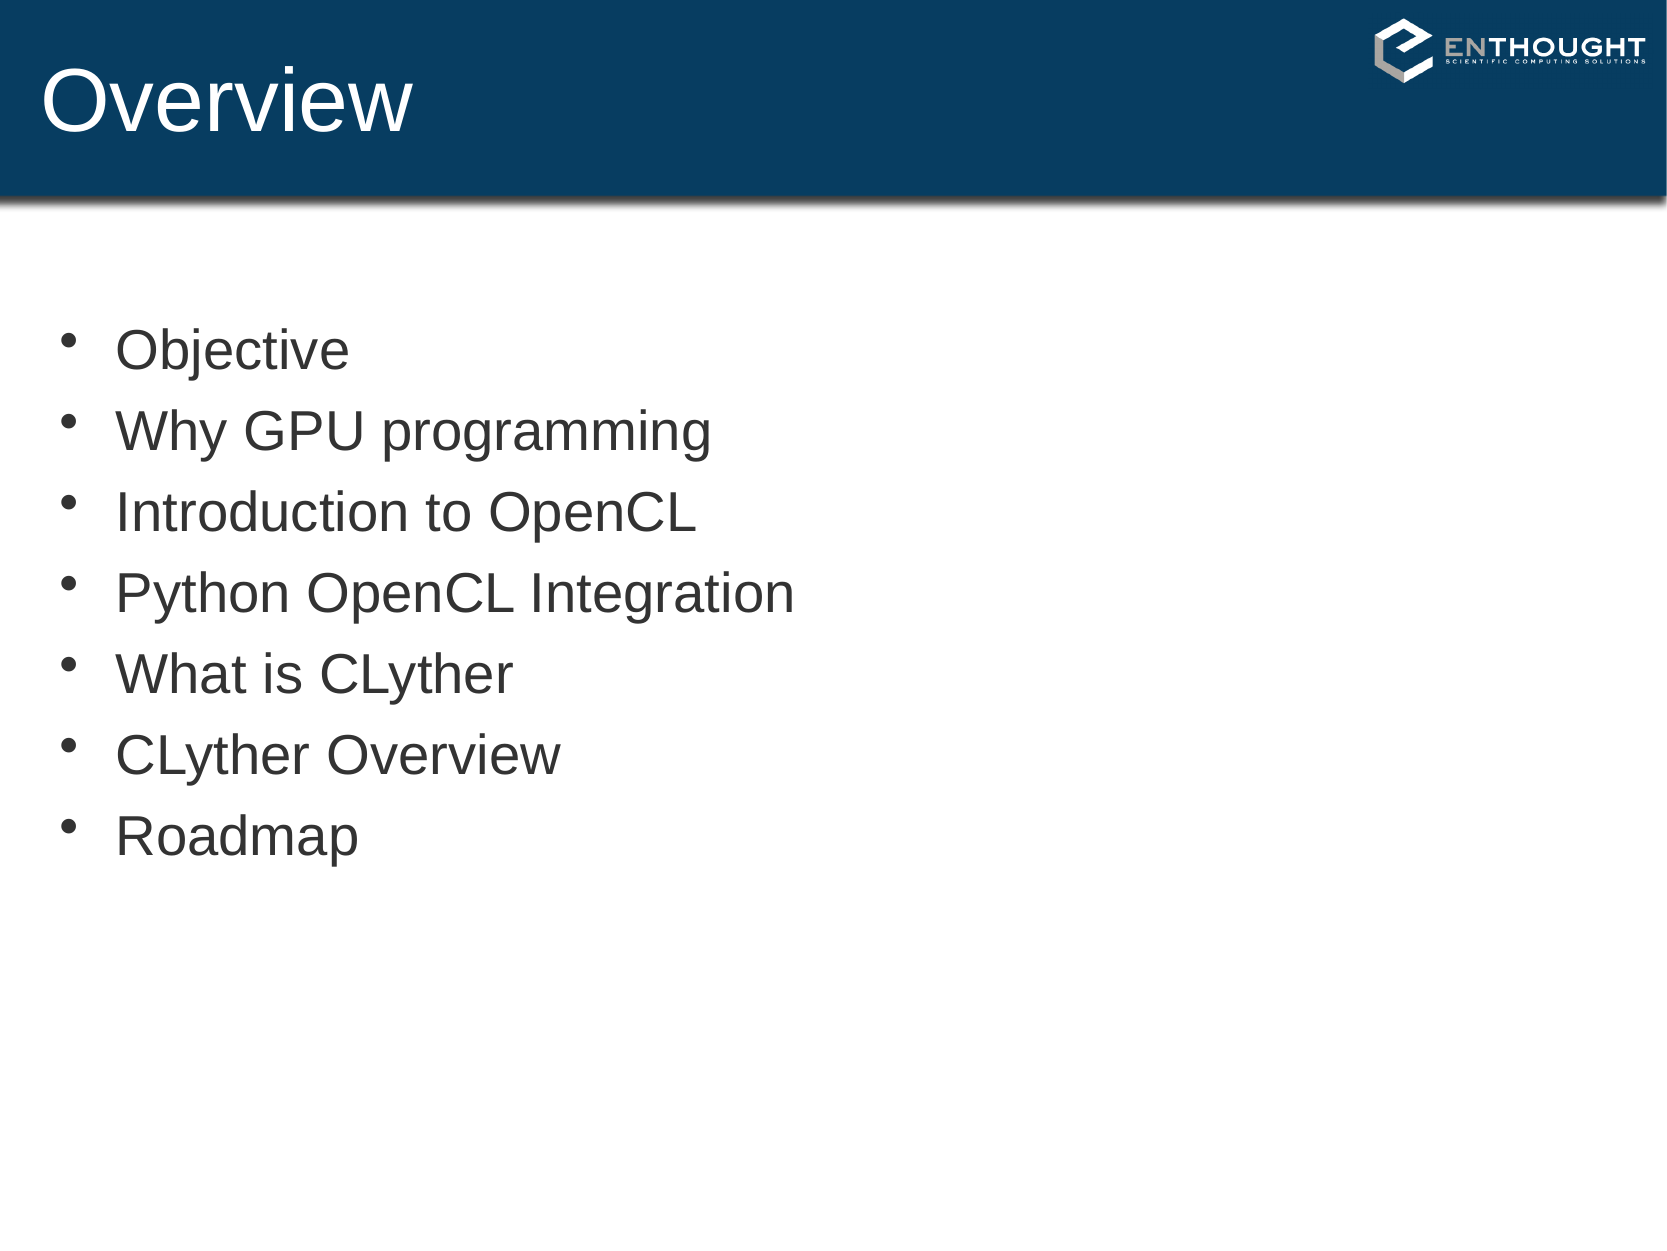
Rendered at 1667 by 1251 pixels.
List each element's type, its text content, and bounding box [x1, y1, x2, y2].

list Objective Why GPU programming Introduction to OpenCL Python OpenCL Integration What is CLyther CLyther Overview Roadmap [40, 299, 1627, 1201]
picture [0, 0, 1667, 219]
title Overview [40, 49, 1627, 201]
